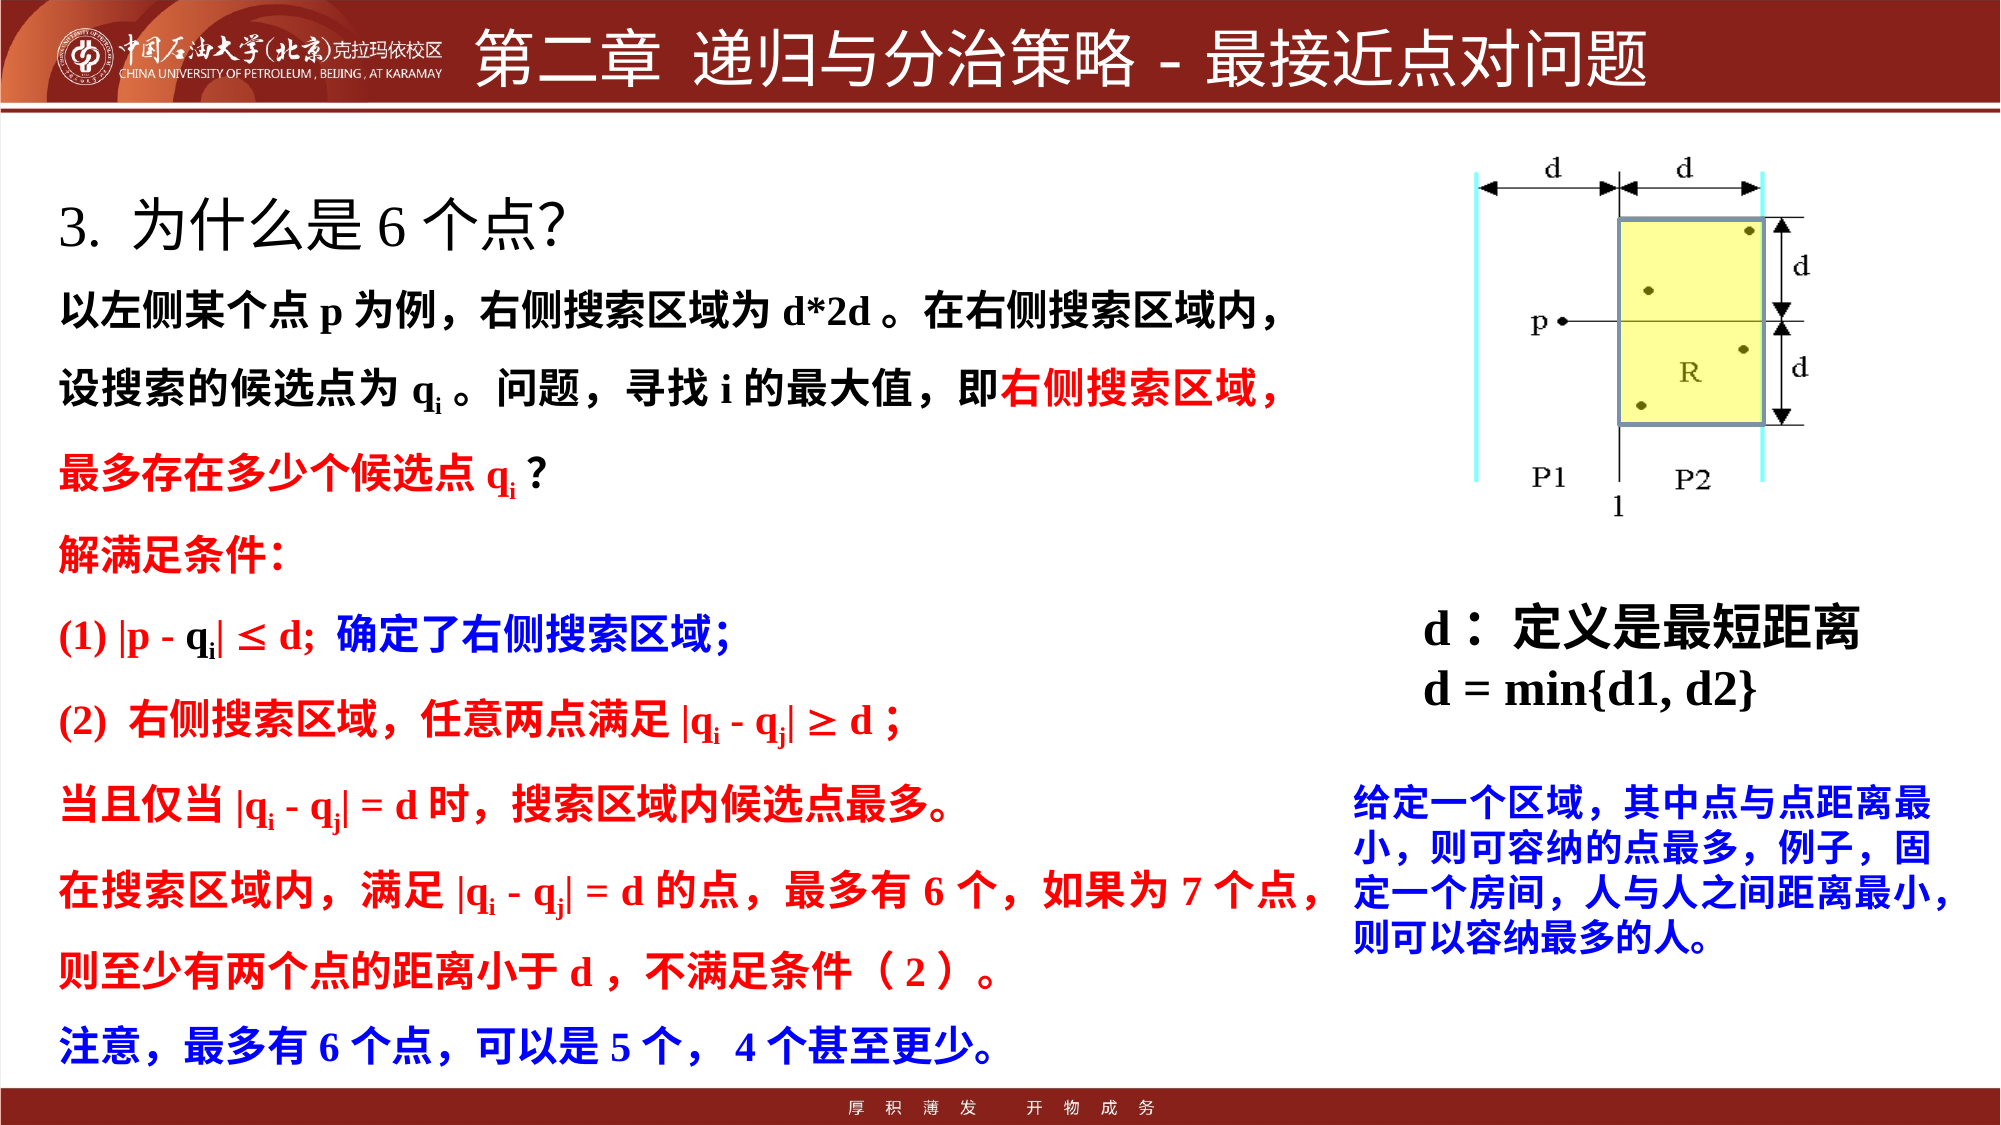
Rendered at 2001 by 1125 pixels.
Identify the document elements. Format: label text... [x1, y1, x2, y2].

list 3. 为什么是6个点？ 以左侧某个点p为例，右侧搜索区域为d*2d。在右侧搜索区域内，设搜索的候选点为qi。问题，寻找i的最大值，即右侧搜索区域，最多存在多少个候选点qi？ 解满足条件： (1) |p - qi|  d; 确定了右侧搜索区域； (2) 右侧搜索区域，任意两点满足|qi - qj|  d； 当且仅当|qi - qj| = d时，搜索区域内候选点最多。 在搜索区域内，满足|qi - qj| = d的点，最多有6个，如果为7个点，则至少有两个点的距离小于d，不满足条件（2）。 注意，最多有6个点，可以是5个，4个甚至更少。 [43, 146, 1315, 1024]
text_box 给定一个区域，其中点与点距离最小，则可容纳的点最多，例子，固定一个房间，人与人之间距离最小，则可以容纳最多的人。 [1338, 771, 1947, 967]
text_box d：定义是最短距离 d = min{d1, d2} [1408, 587, 1878, 723]
picture [0, 0, 2001, 1125]
title 第二章 递归与分治策略-最接近点对问题 [426, 11, 1697, 89]
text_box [1431, 146, 1854, 531]
